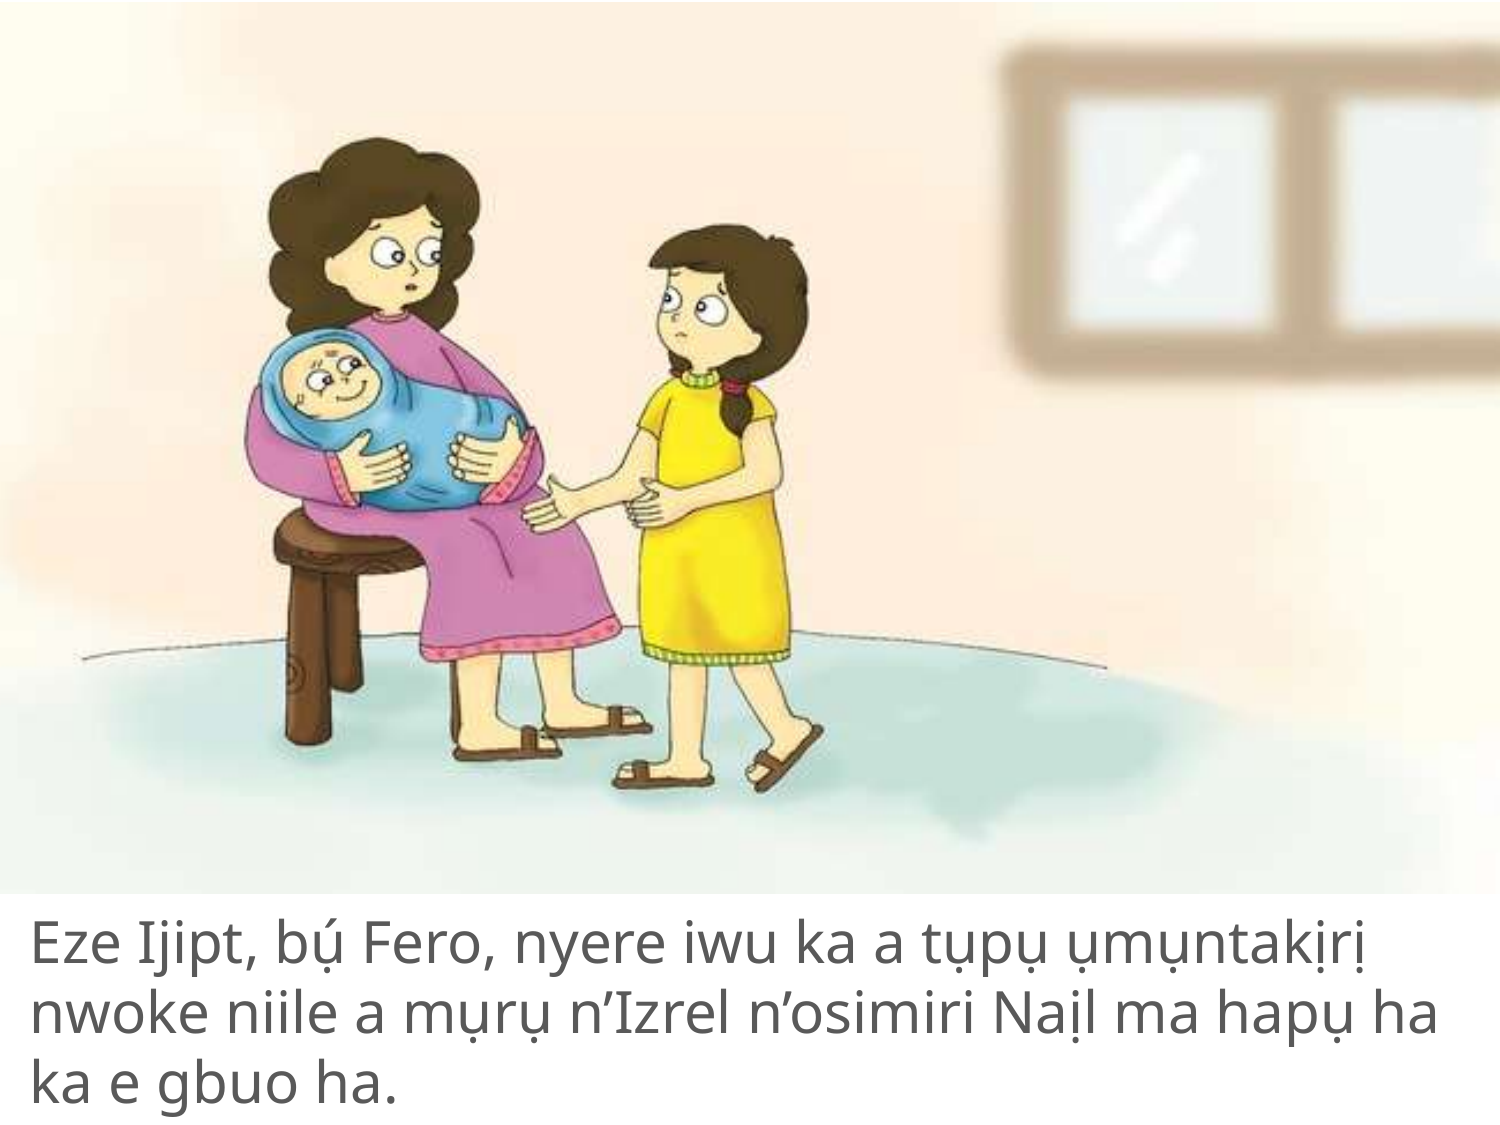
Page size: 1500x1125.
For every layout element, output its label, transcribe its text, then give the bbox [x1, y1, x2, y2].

text_box Eze Ijipt, bụ́ Fero, nyere iwu ka a tụpụ ụmụntakịrị nwoke niile a mụrụ n’Izrel n’osimiri Naịl ma hapụ ha ka e gbuo ha. [14, 901, 1486, 1123]
picture [0, 1, 1500, 894]
